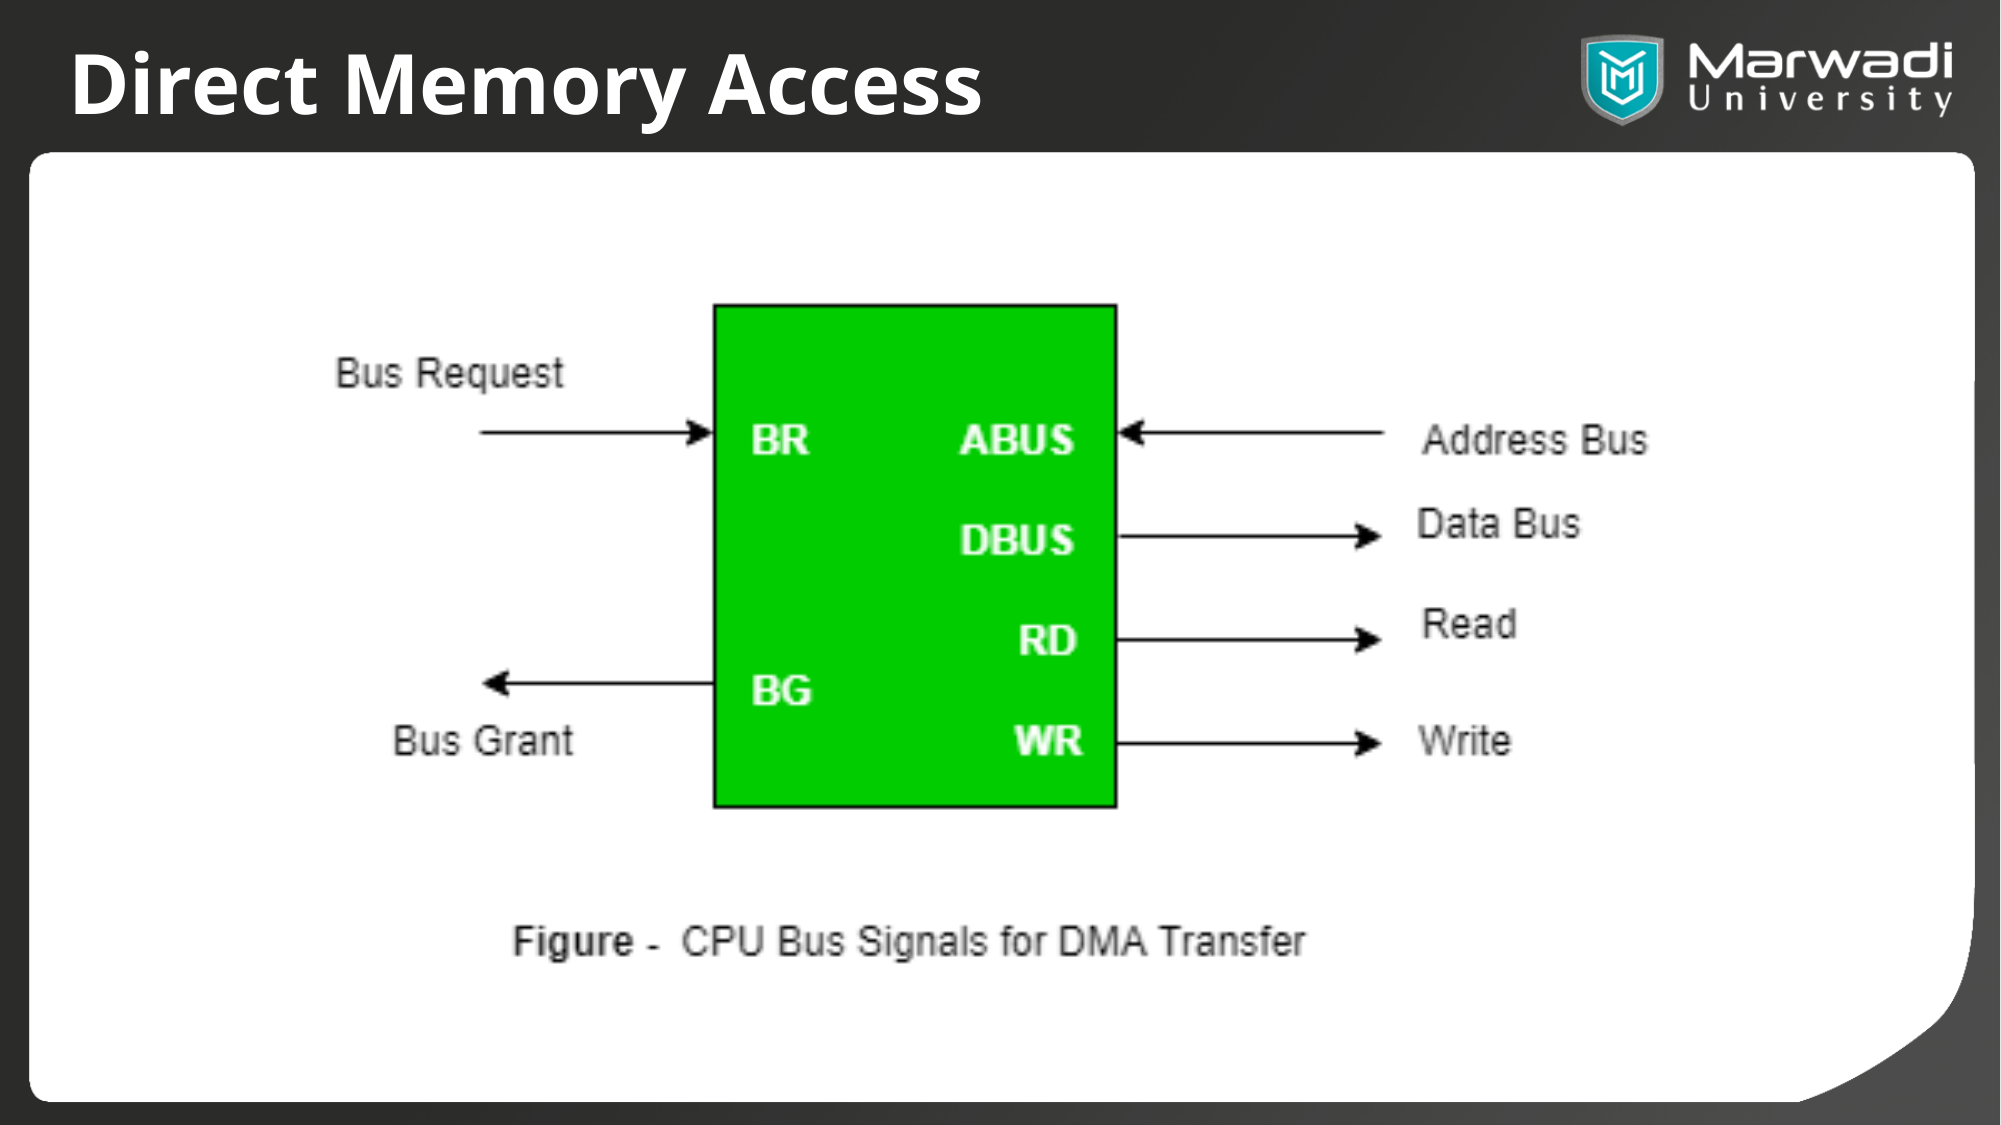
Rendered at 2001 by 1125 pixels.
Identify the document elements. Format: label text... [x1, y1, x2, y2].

picture [0, 0, 2001, 1125]
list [313, 275, 1687, 977]
title Direct Memory Access [53, 21, 1569, 155]
